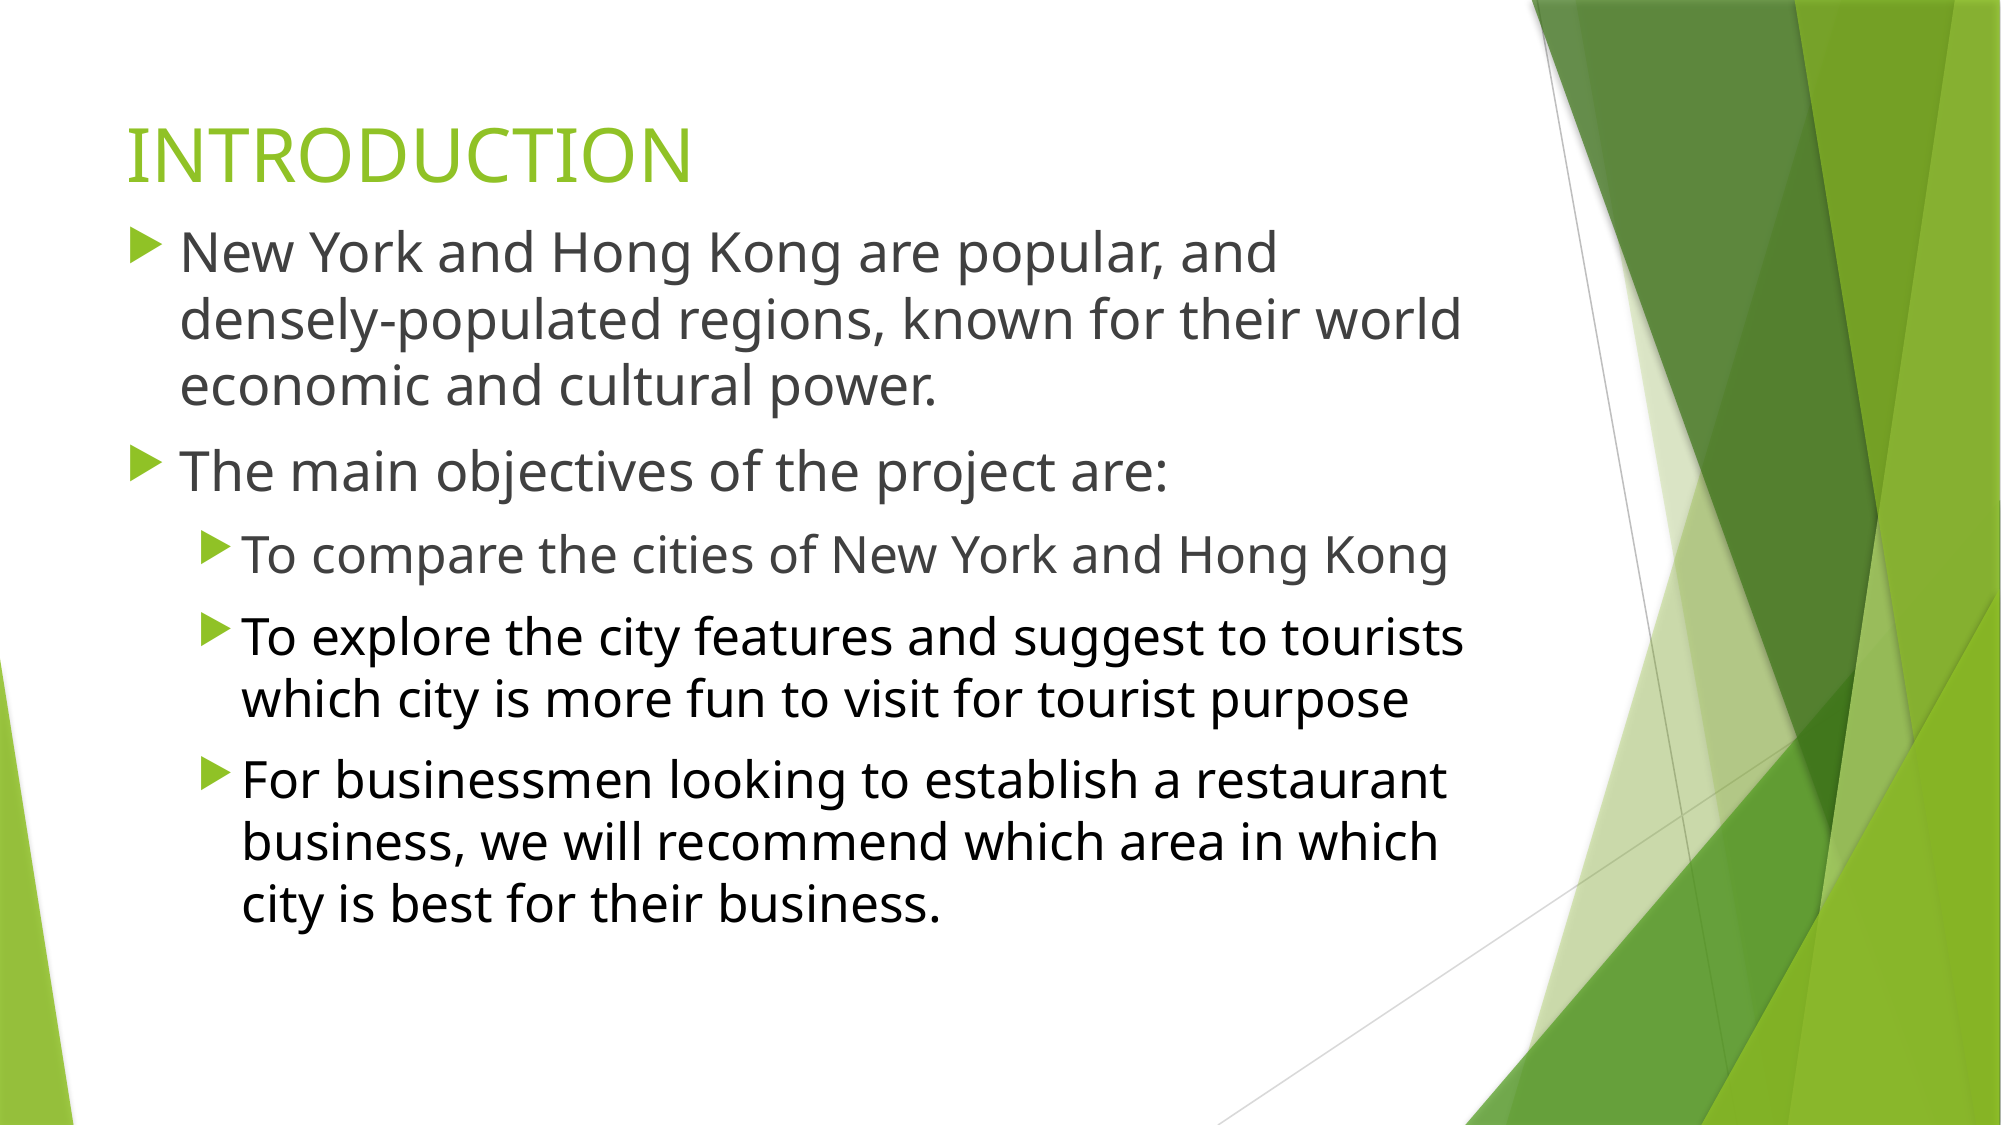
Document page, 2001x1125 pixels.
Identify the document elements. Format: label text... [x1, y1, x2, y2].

title INTRODUCTION [111, 99, 1522, 210]
list New York and Hong Kong are popular, and densely-populated regions, known for their world economic and cultural power. The main objectives of the project are: To compare the cities of New York and Hong Kong To explore the city features and suggest to tourists which city is more fun to visit for tourist purpose For businessmen looking to establish a restaurant business, we will recommend which area in which city is best for their business. [111, 210, 1522, 1025]
